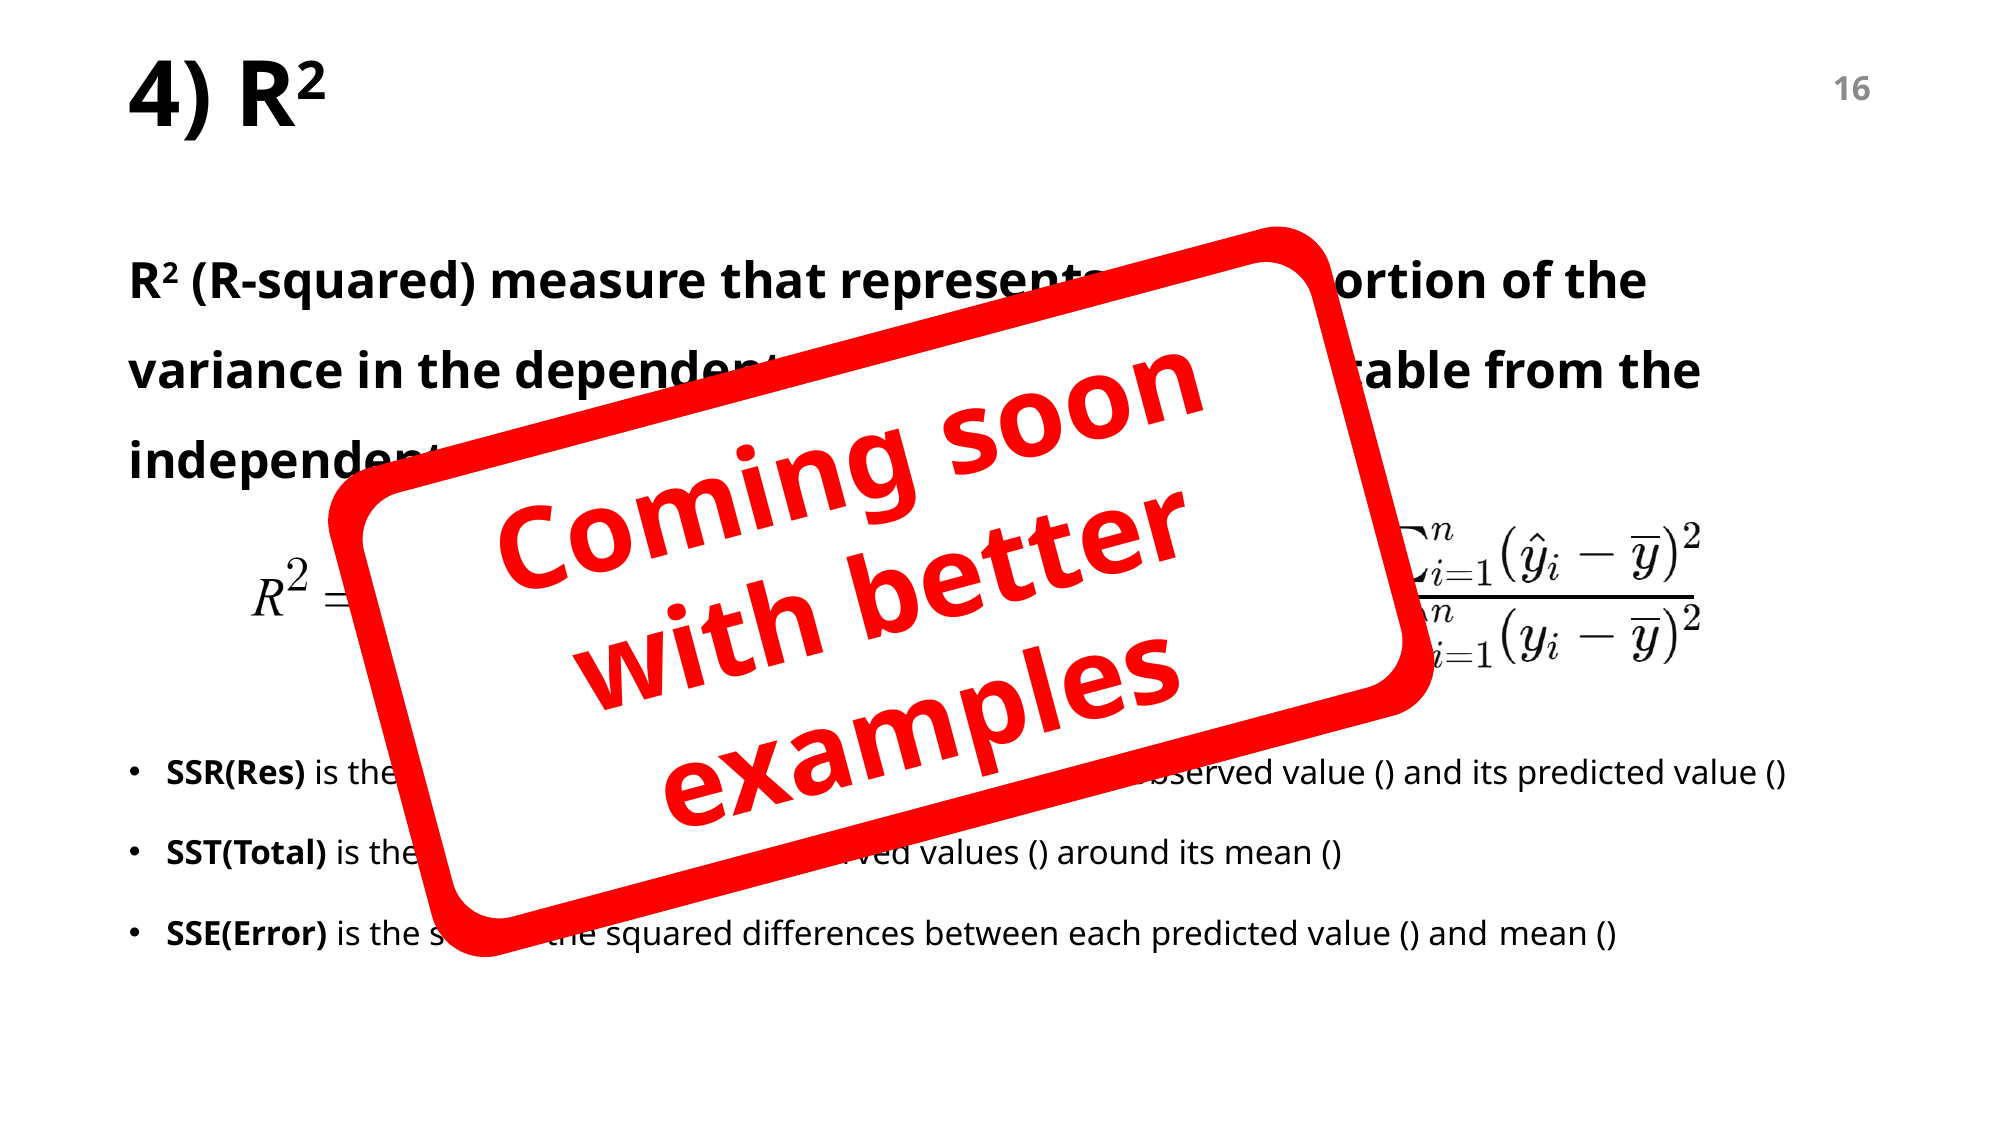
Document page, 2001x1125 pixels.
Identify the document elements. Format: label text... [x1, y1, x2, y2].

title 4) R2 [114, 59, 1857, 135]
picture [247, 520, 363, 676]
picture [1400, 520, 1746, 593]
slide_number 16 [1435, 59, 1886, 120]
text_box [363, 339, 1400, 844]
picture [1400, 602, 1718, 671]
